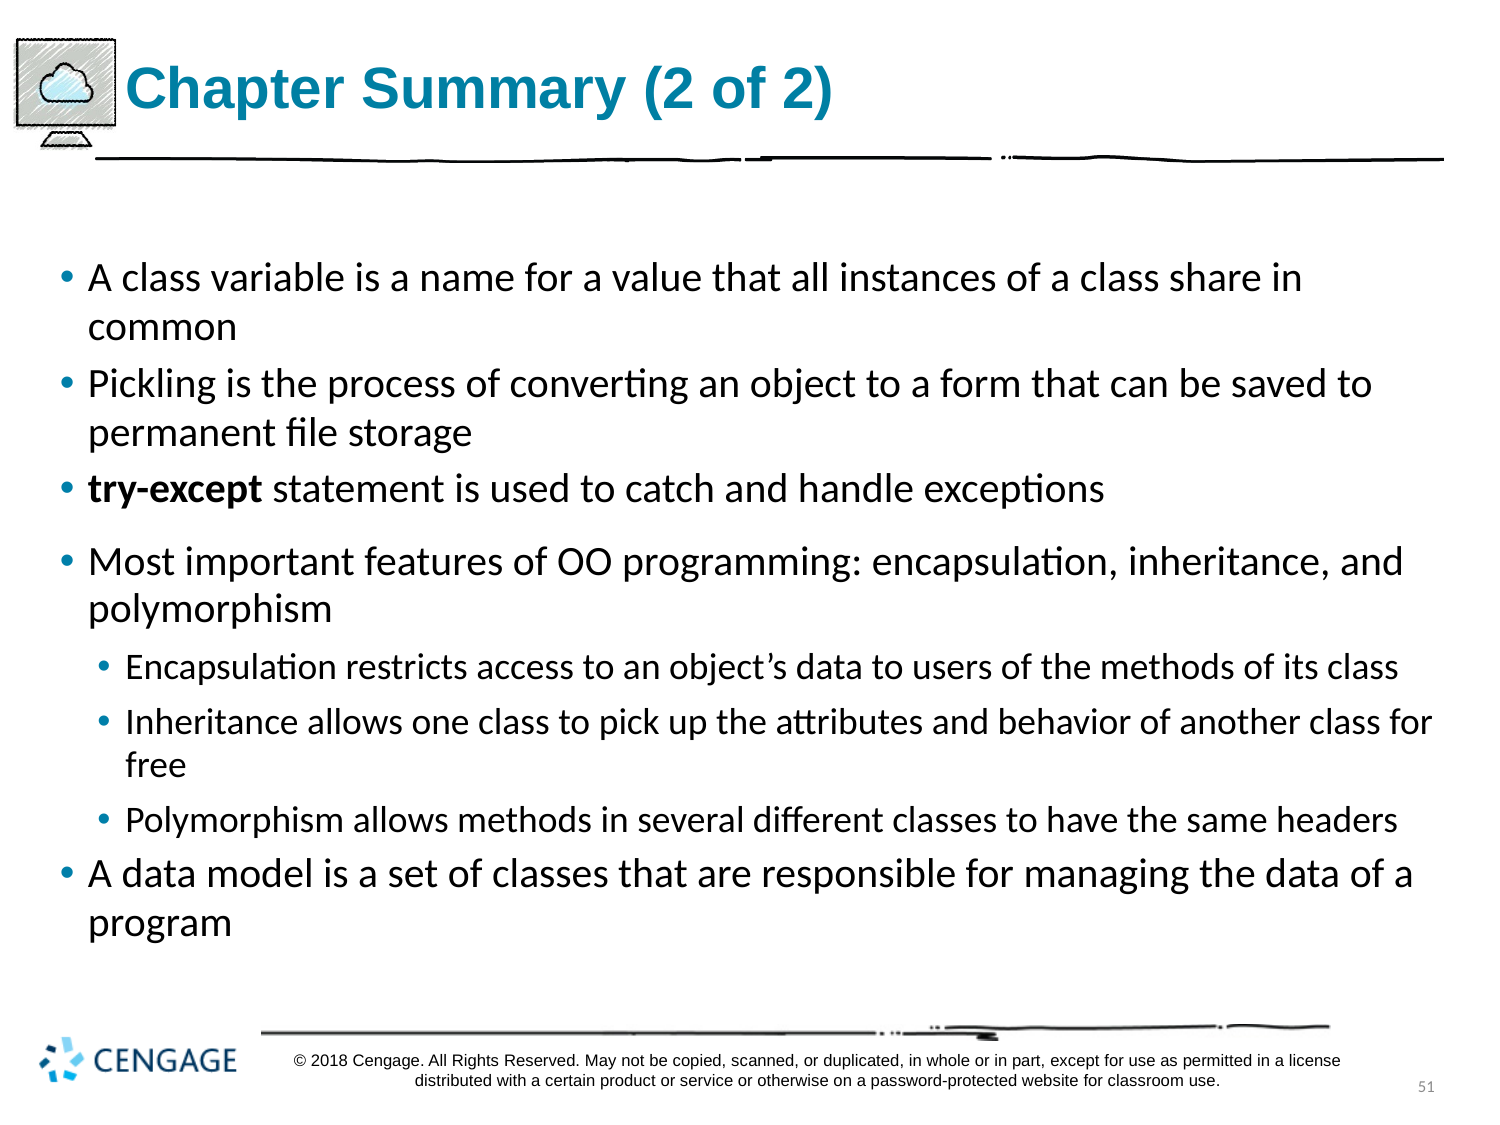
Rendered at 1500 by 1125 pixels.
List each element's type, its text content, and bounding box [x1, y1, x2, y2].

picture [19, 1023, 249, 1095]
picture [95, 155, 1444, 163]
title Chapter Summary (2 of 2) [125, 60, 1442, 121]
list A class variable is a name for a value that all instances of a class share in common Pickling is the process of converting an object to a form that can be saved to permanent file storage try-except statement is used to catch and handle exceptions Most important features of OO programming: encapsulation, inheritance, and polymorphism Encapsulation restricts access to an object’s data to users of the methods of its class Inheritance allows one class to pick up the attributes and behavior of another class for free Polymorphism allows methods in several different classes to have the same headers A data model is a set of classes that are responsible for managing the data of a program [59, 252, 1441, 958]
picture [261, 1024, 1331, 1041]
picture [13, 36, 117, 151]
footer © 2018 Cengage. All Rights Reserved. May not be copied, scanned, or duplicated, in whole or in part, except for use as permitted in a license distributed with a certain product or service or otherwise on a password-protected website for classroom use. [262, 1050, 1375, 1091]
